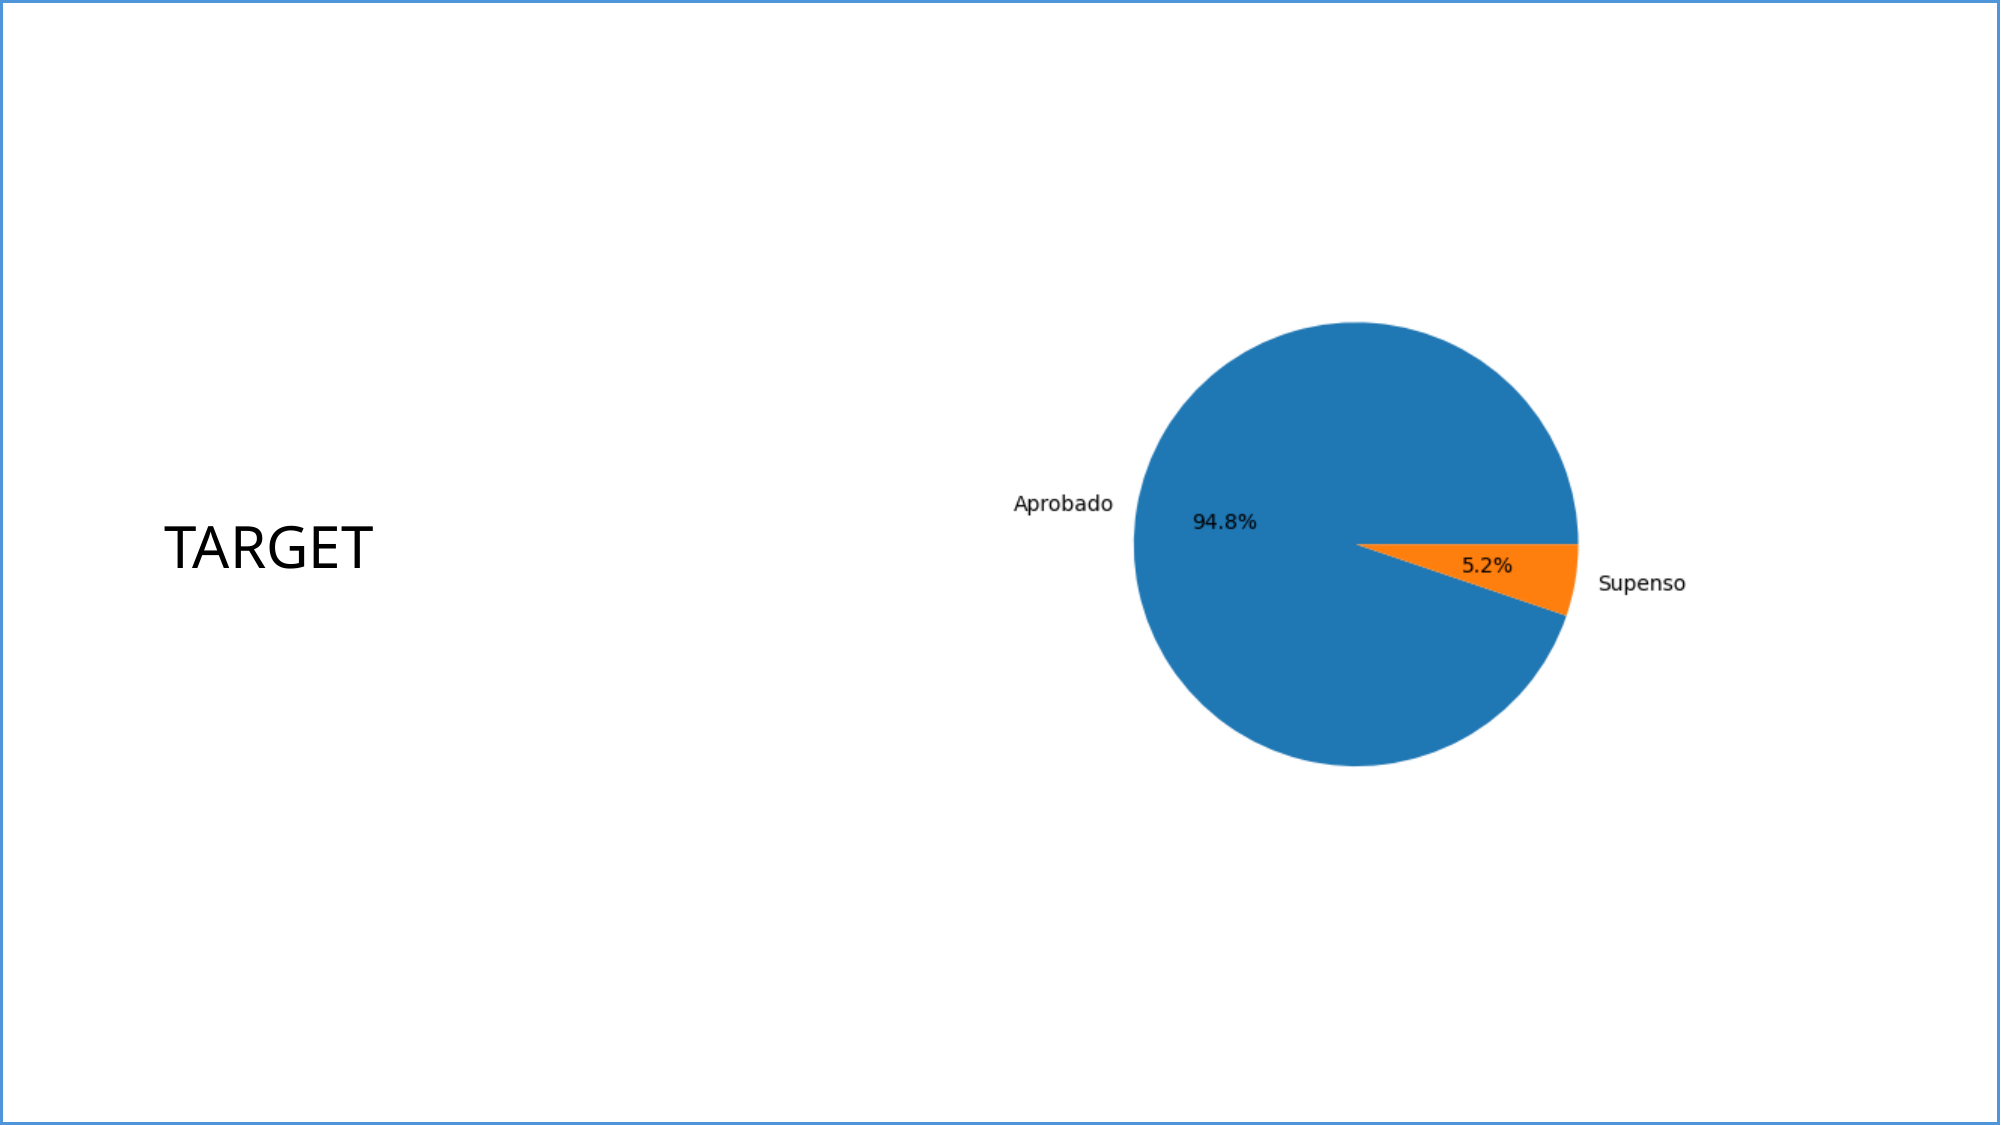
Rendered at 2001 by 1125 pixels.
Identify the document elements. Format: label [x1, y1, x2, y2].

picture [999, 252, 1701, 838]
text_box [0, 0, 2000, 1125]
